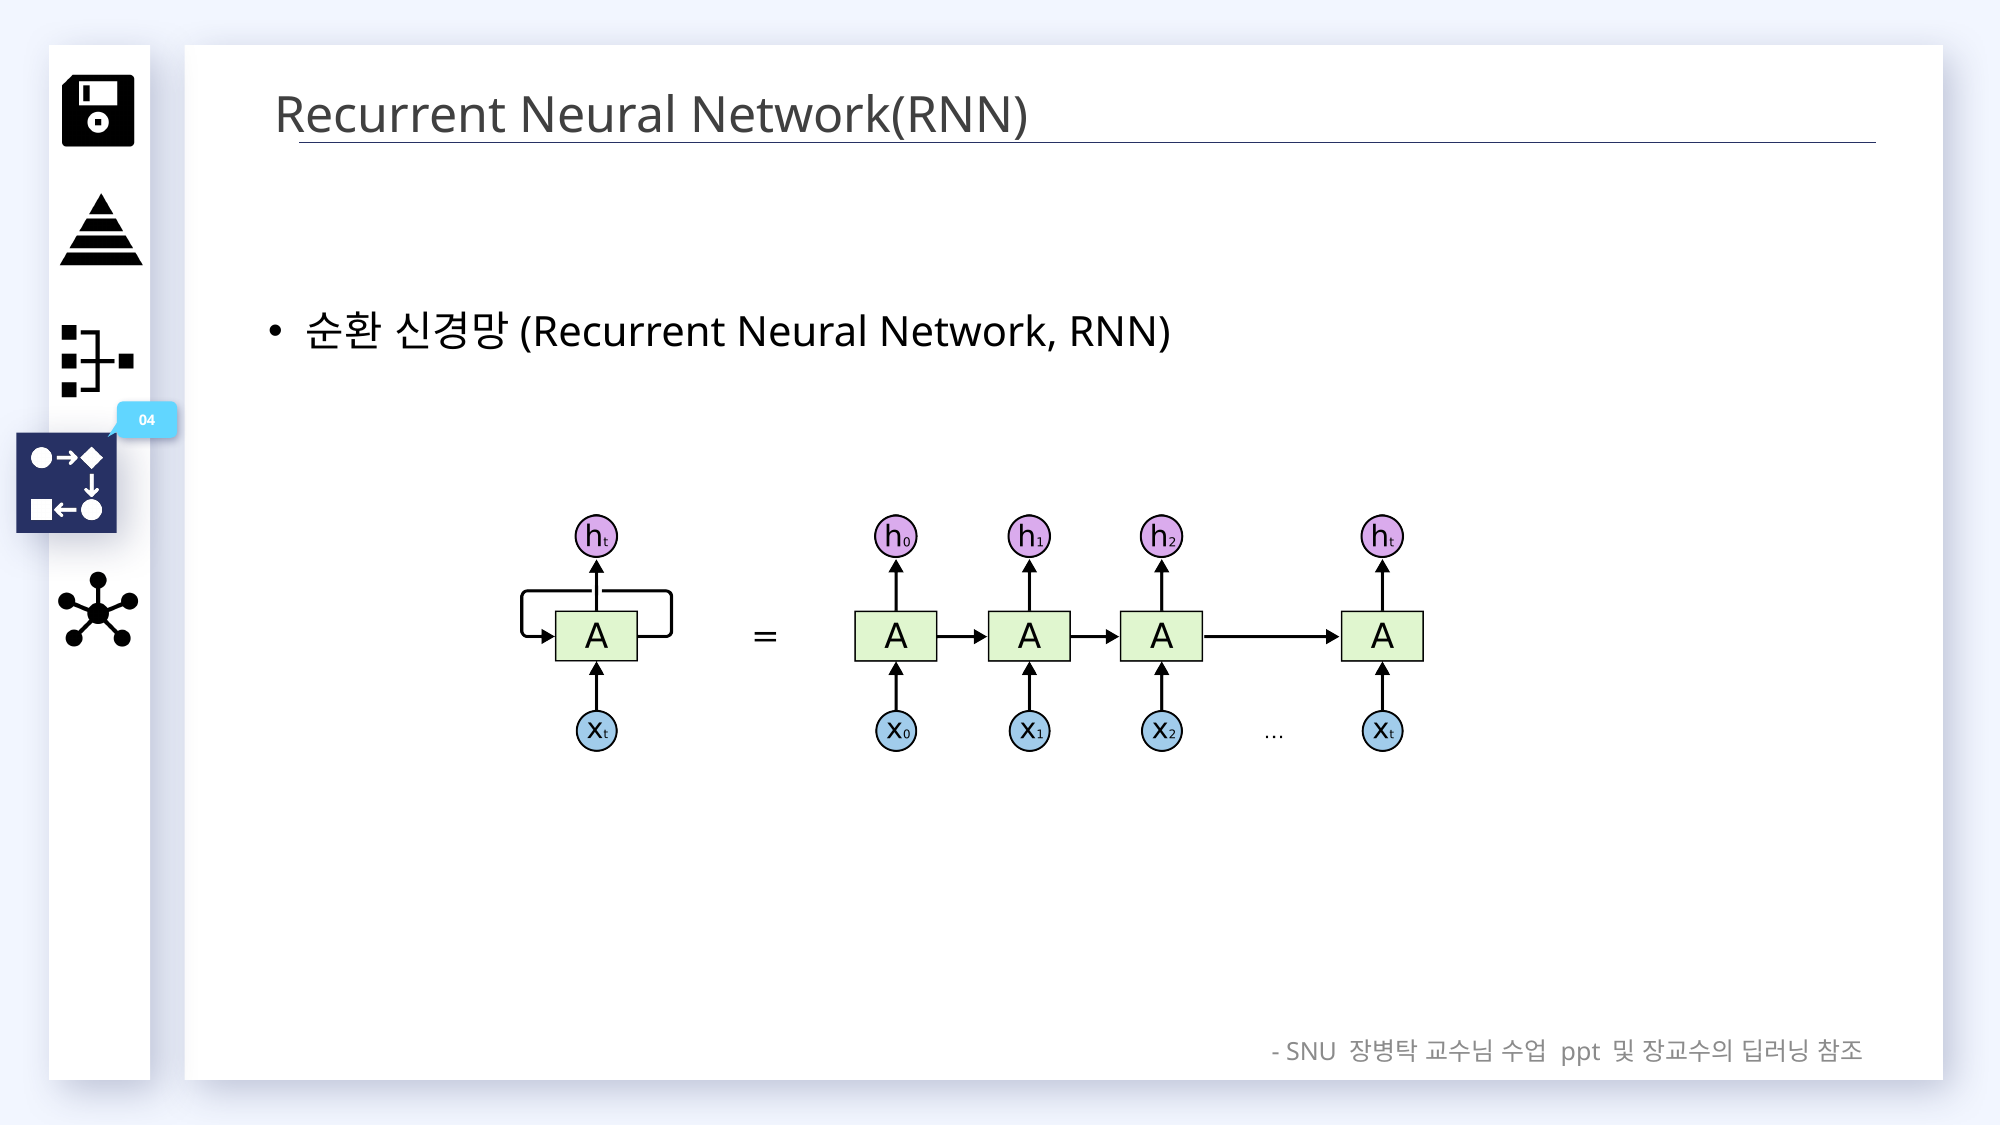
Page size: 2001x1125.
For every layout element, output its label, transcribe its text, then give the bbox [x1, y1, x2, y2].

picture [520, 514, 1424, 752]
text_box Recurrent Neural Network(RNN) [184, 44, 1944, 1081]
text_box - SNU 장병탁 교수님 수업 ppt 및 장교수의 딥러닝 참조 [1230, 1020, 1906, 1081]
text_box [16, 45, 178, 1080]
list 순환 신경망(Recurrent Neural Network, RNN) [253, 302, 1830, 963]
